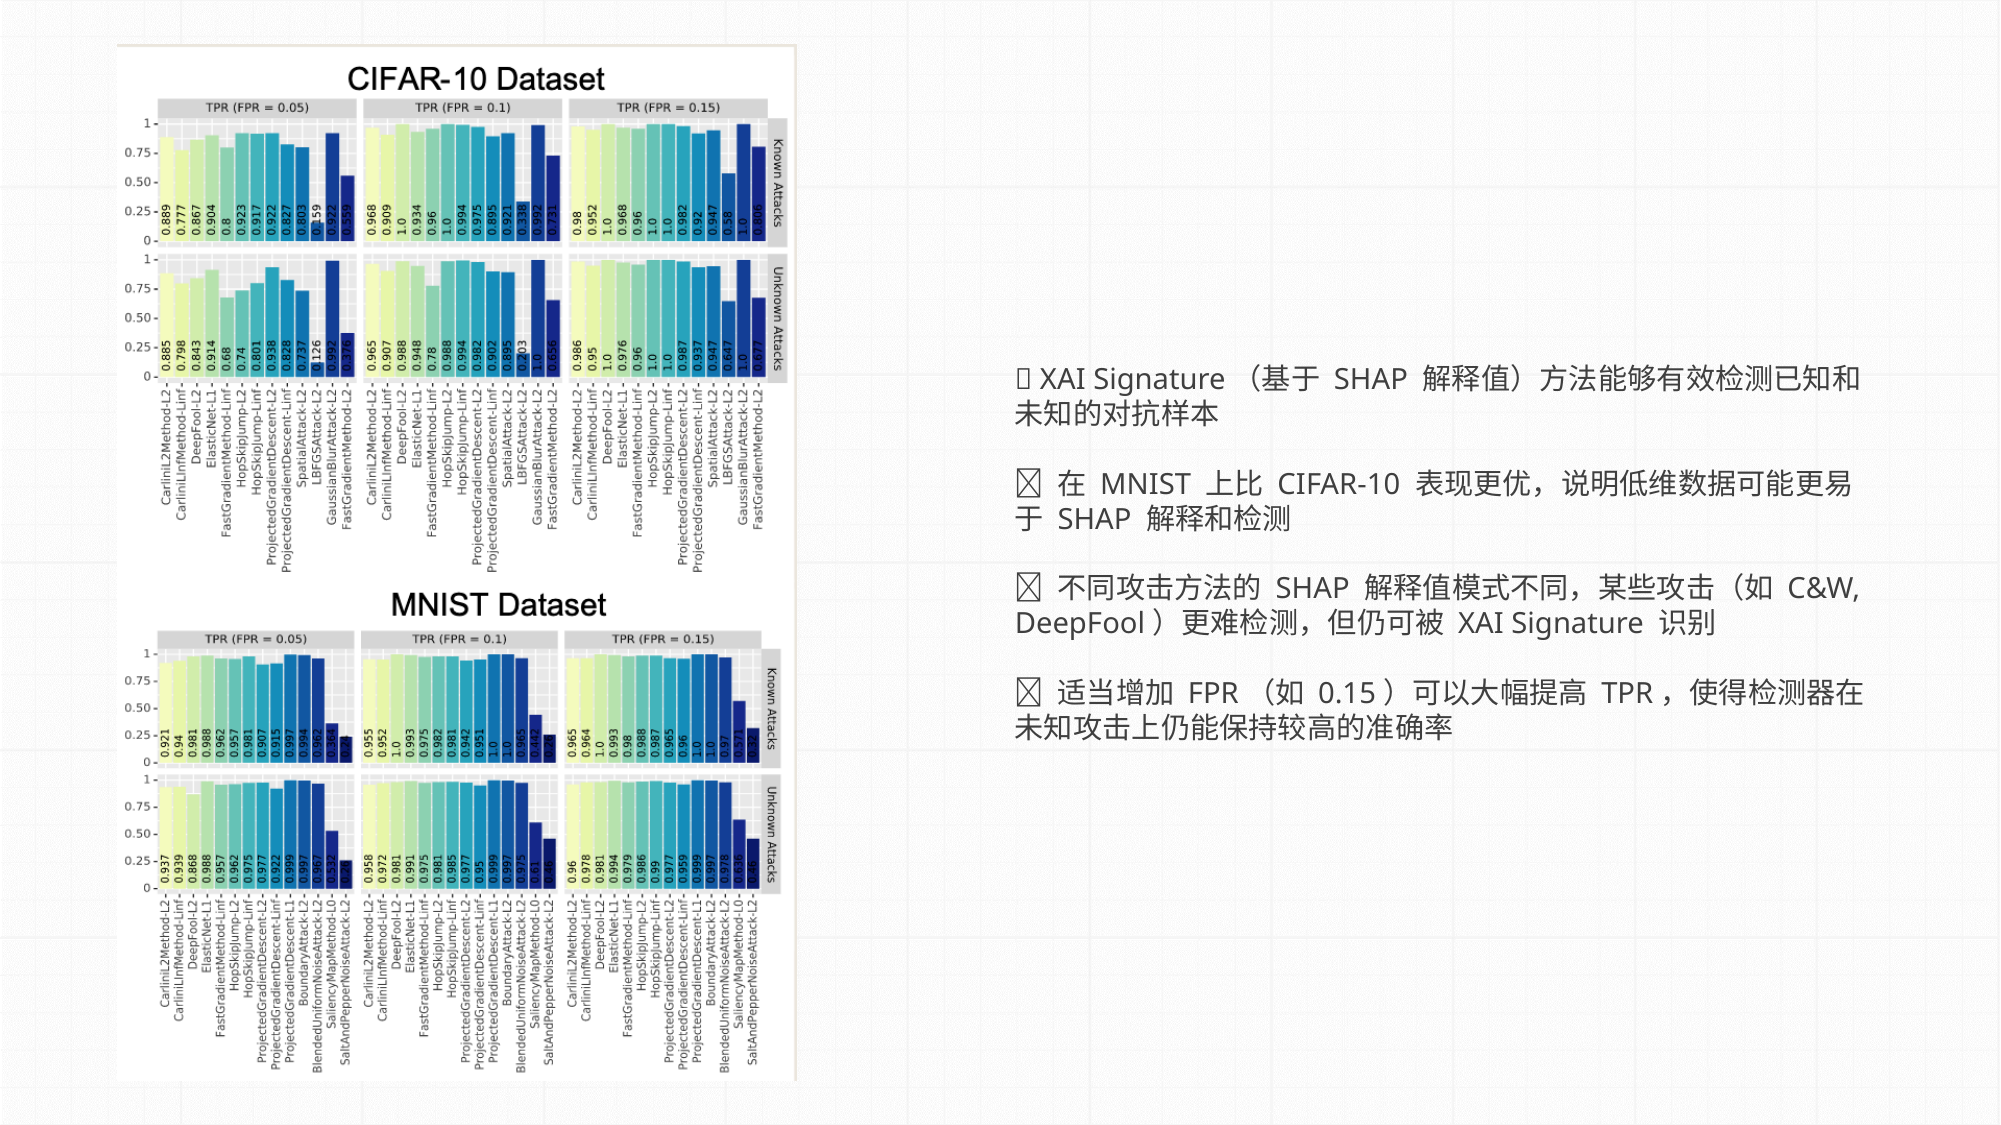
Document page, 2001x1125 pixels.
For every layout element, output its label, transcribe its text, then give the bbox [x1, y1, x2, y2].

text_box ✅ XAI Signature（基于 SHAP 解释值）方法能够有效检测已知和未知的对抗样本 ✅ 在 MNIST 上比 CIFAR-10 表现更优，说明低维数据可能更易于 SHAP 解释和检测 ✅ 不同攻击方法的 SHAP 解释值模式不同，某些攻击（如 C&W, DeepFool）更难检测，但仍可被 XAI Signature 识别 ✅ 适当增加 FPR（如 0.15）可以大幅提高 TPR，使得检测器在未知攻击上仍能保持较高的准确率 [999, 352, 1884, 753]
picture [117, 44, 797, 1081]
